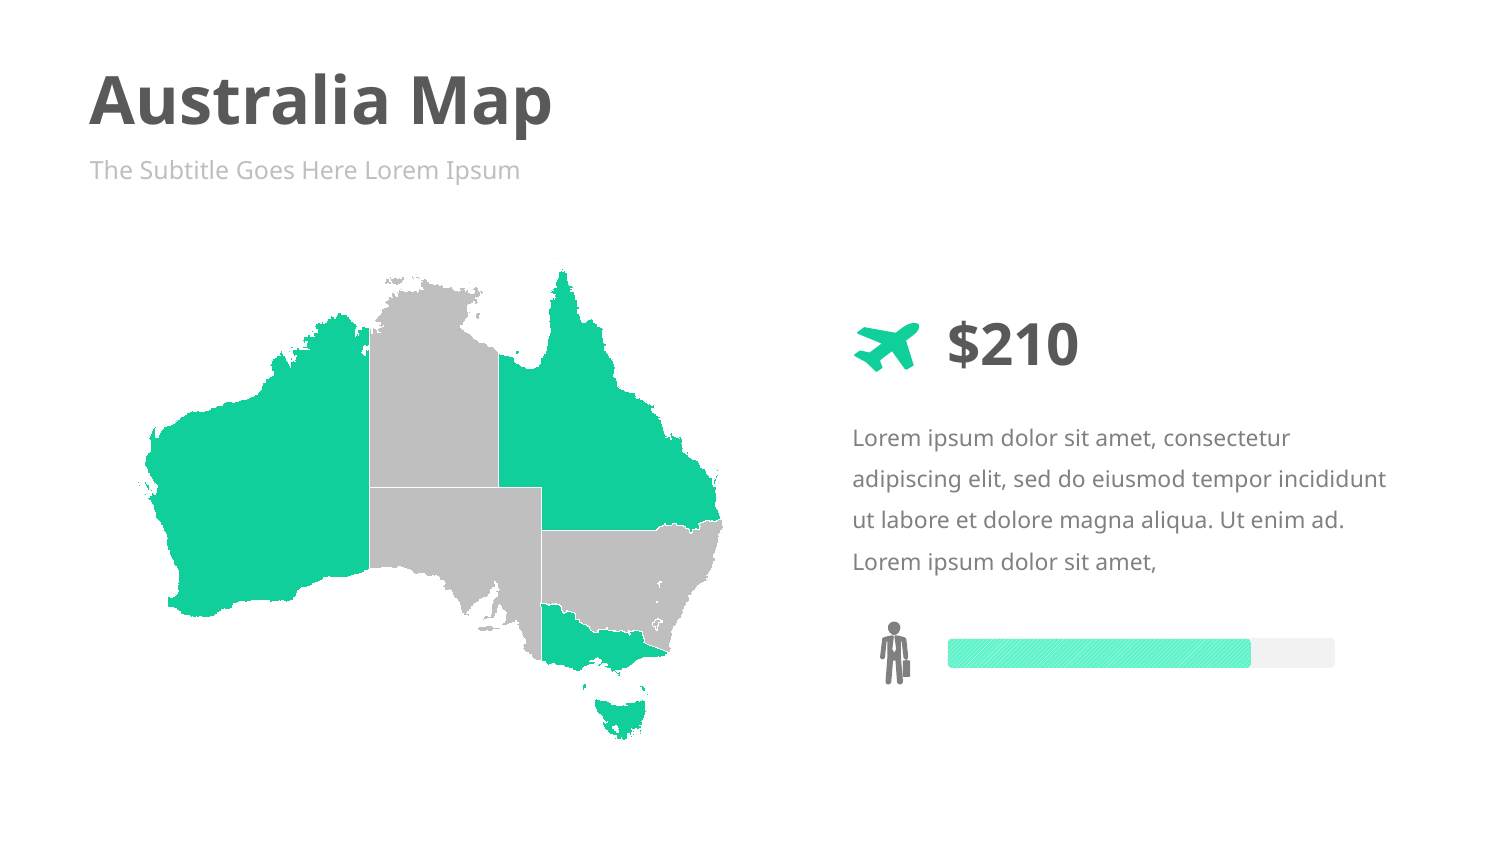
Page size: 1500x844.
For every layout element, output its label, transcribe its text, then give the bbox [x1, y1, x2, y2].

text_box [945, 636, 1254, 671]
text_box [879, 621, 911, 685]
text_box [854, 323, 920, 372]
text_box Lorem ipsum dolor sit amet, consectetur adipiscing elit, sed do eiusmod tempor incididunt ut labore et dolore magna aliqua. Ut enim ad. Lorem ipsum dolor sit amet, [837, 402, 1405, 583]
text_box [951, 635, 1338, 671]
text_box $210 [932, 299, 1236, 385]
text_box Australia Map [75, 50, 1013, 146]
text_box The Subtitle Goes Here Lorem Ipsum [75, 146, 788, 192]
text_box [137, 246, 815, 741]
